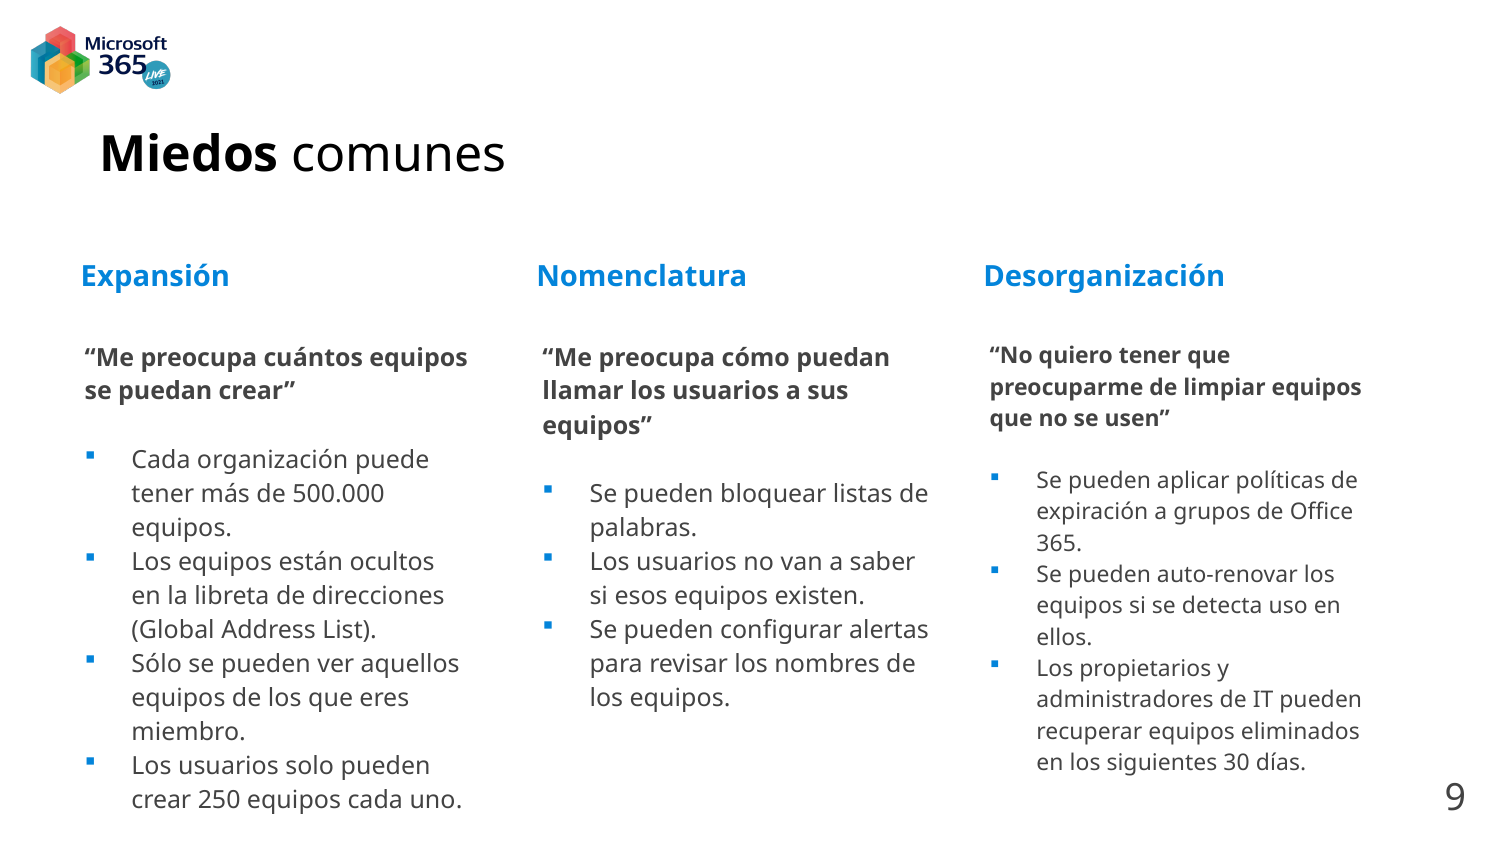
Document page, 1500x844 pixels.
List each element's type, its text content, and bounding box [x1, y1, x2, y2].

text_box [974, 250, 1392, 754]
picture [0, 0, 201, 113]
slide_number 9 [1391, 766, 1482, 832]
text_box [527, 250, 945, 722]
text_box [69, 250, 487, 791]
text_box Miedos comunes [84, 114, 1194, 224]
